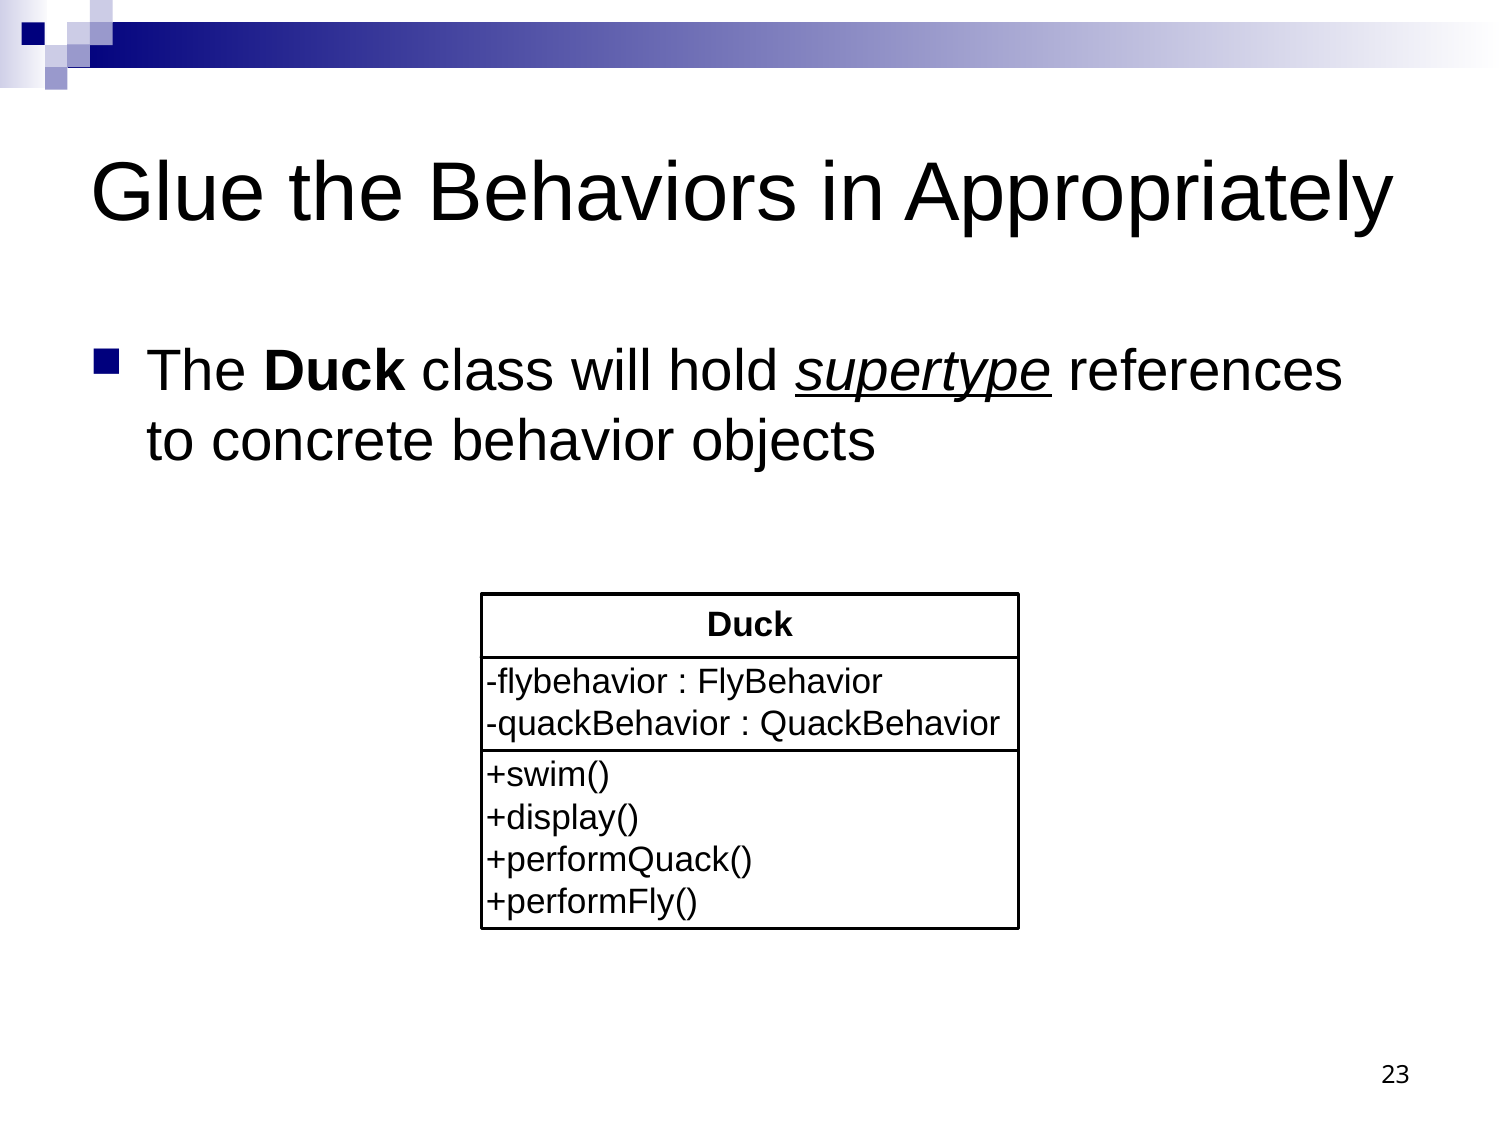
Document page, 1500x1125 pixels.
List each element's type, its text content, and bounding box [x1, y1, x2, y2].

slide_number 23 [1074, 1025, 1425, 1100]
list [474, 587, 1026, 936]
title Glue the Behaviors in Appropriately [75, 75, 1425, 300]
list The Duck class will hold supertype references to concrete behavior objects [75, 324, 1400, 550]
